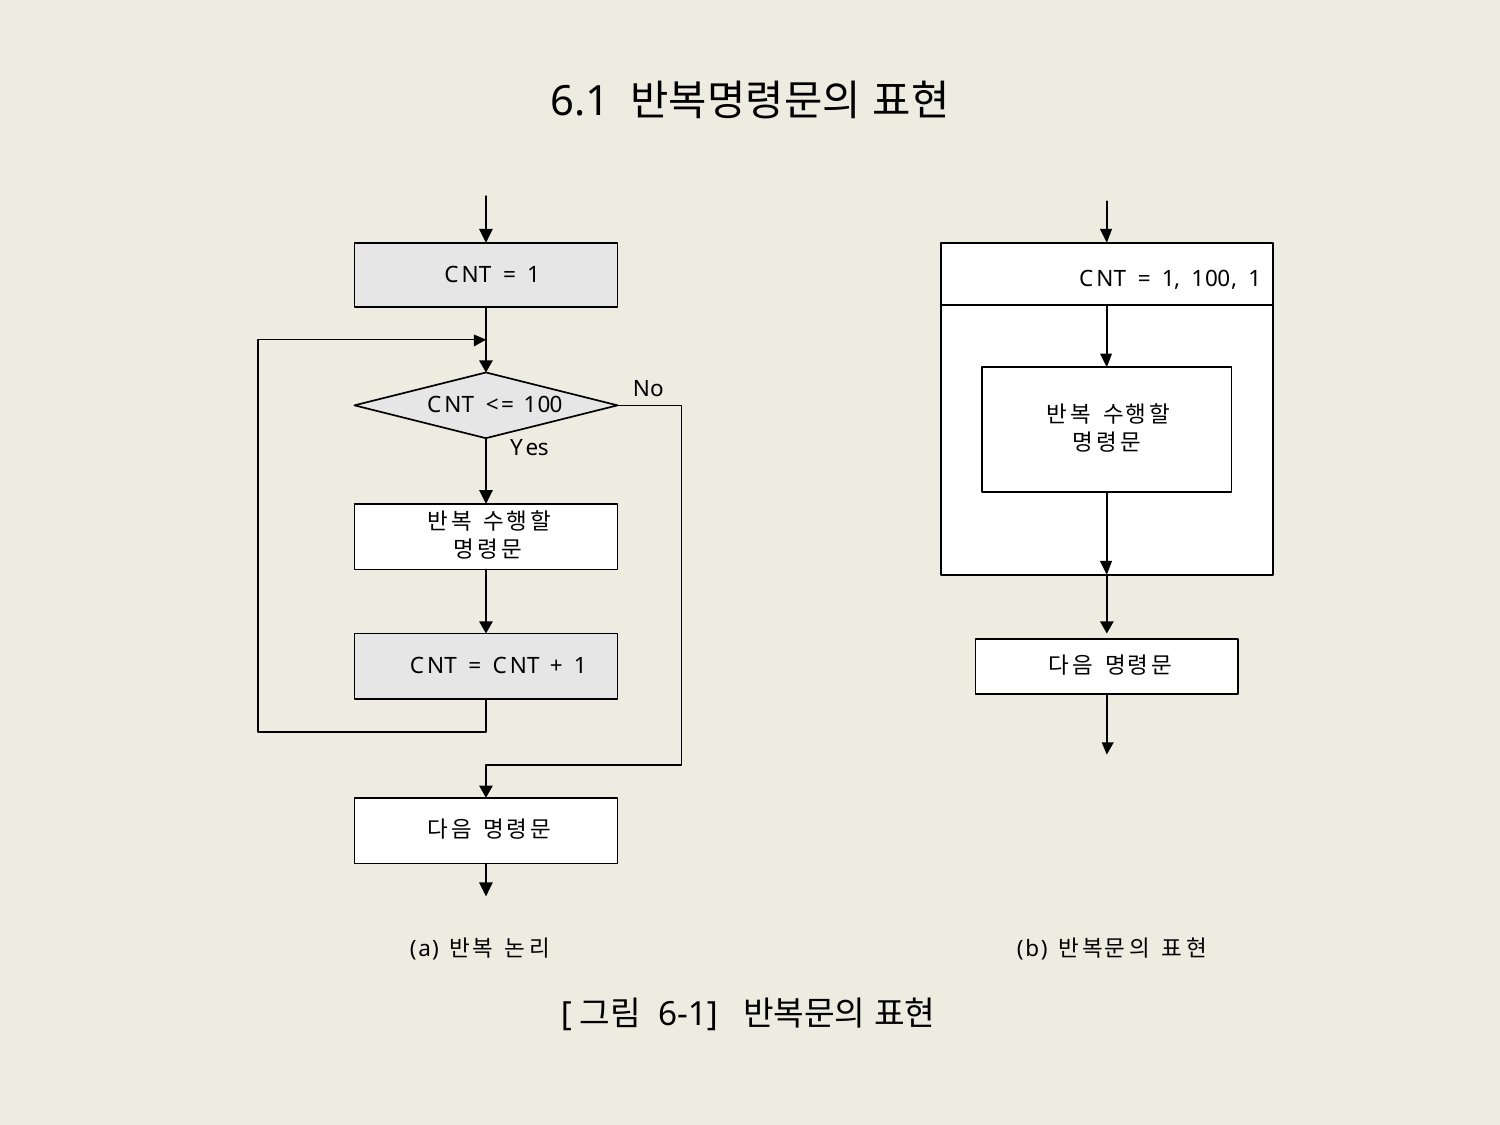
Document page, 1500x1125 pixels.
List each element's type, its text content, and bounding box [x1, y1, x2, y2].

text_box [그림 6-1] 반복문의 표현 [546, 984, 951, 1039]
title 6.1 반복명령문의 표현 [75, 45, 1425, 153]
picture [210, 187, 1306, 973]
